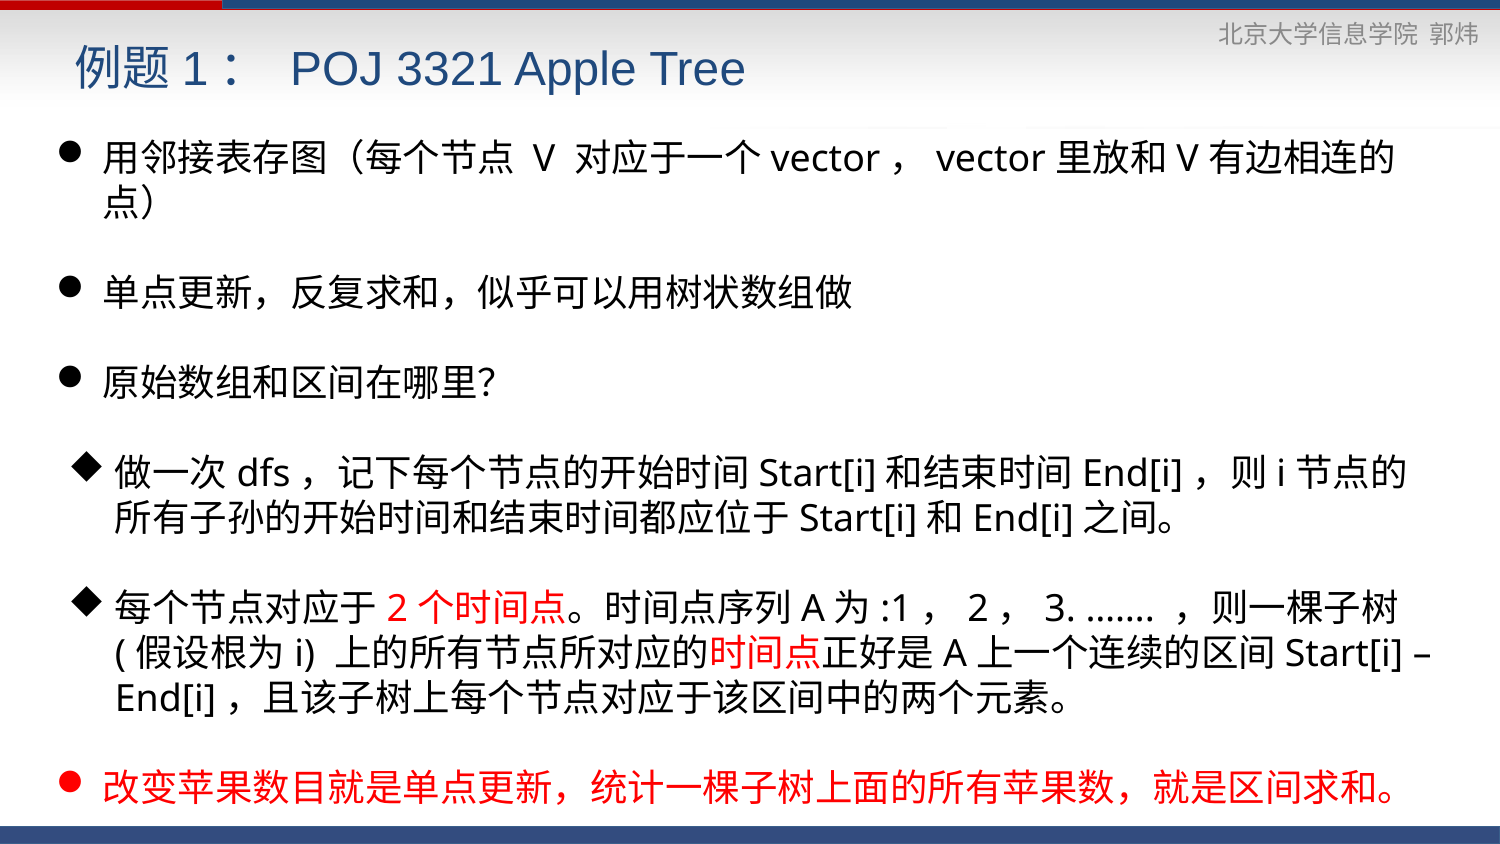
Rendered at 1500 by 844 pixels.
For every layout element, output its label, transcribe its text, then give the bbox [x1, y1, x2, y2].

text_box 用邻接表存图（每个节点 V 对应于一个vector，vector里放和V有边相连的点） 单点更新，反复求和，似乎可以用树状数组做 原始数组和区间在哪里？ 做一次dfs，记下每个节点的开始时间Start[i]和结束时间End[i]，则i节点的所有子孙的开始时间和结束时间都应位于Start[i]和End[i]之间。 每个节点对应于2个时间点。时间点序列A为:1，2，3. ……. ，则一棵子树(假设根为i) 上的所有节点所对应的时间点正好是A上一个连续的区间Start[i] – End[i]，且该子树上每个节点对应于该区间中的两个元素。 改变苹果数目就是单点更新，统计一棵子树上面的所有苹果数，就是区间求和。 [41, 126, 1459, 817]
picture [0, 10, 1500, 129]
text_box 例题1： POJ 3321 Apple Tree [59, 30, 1026, 103]
